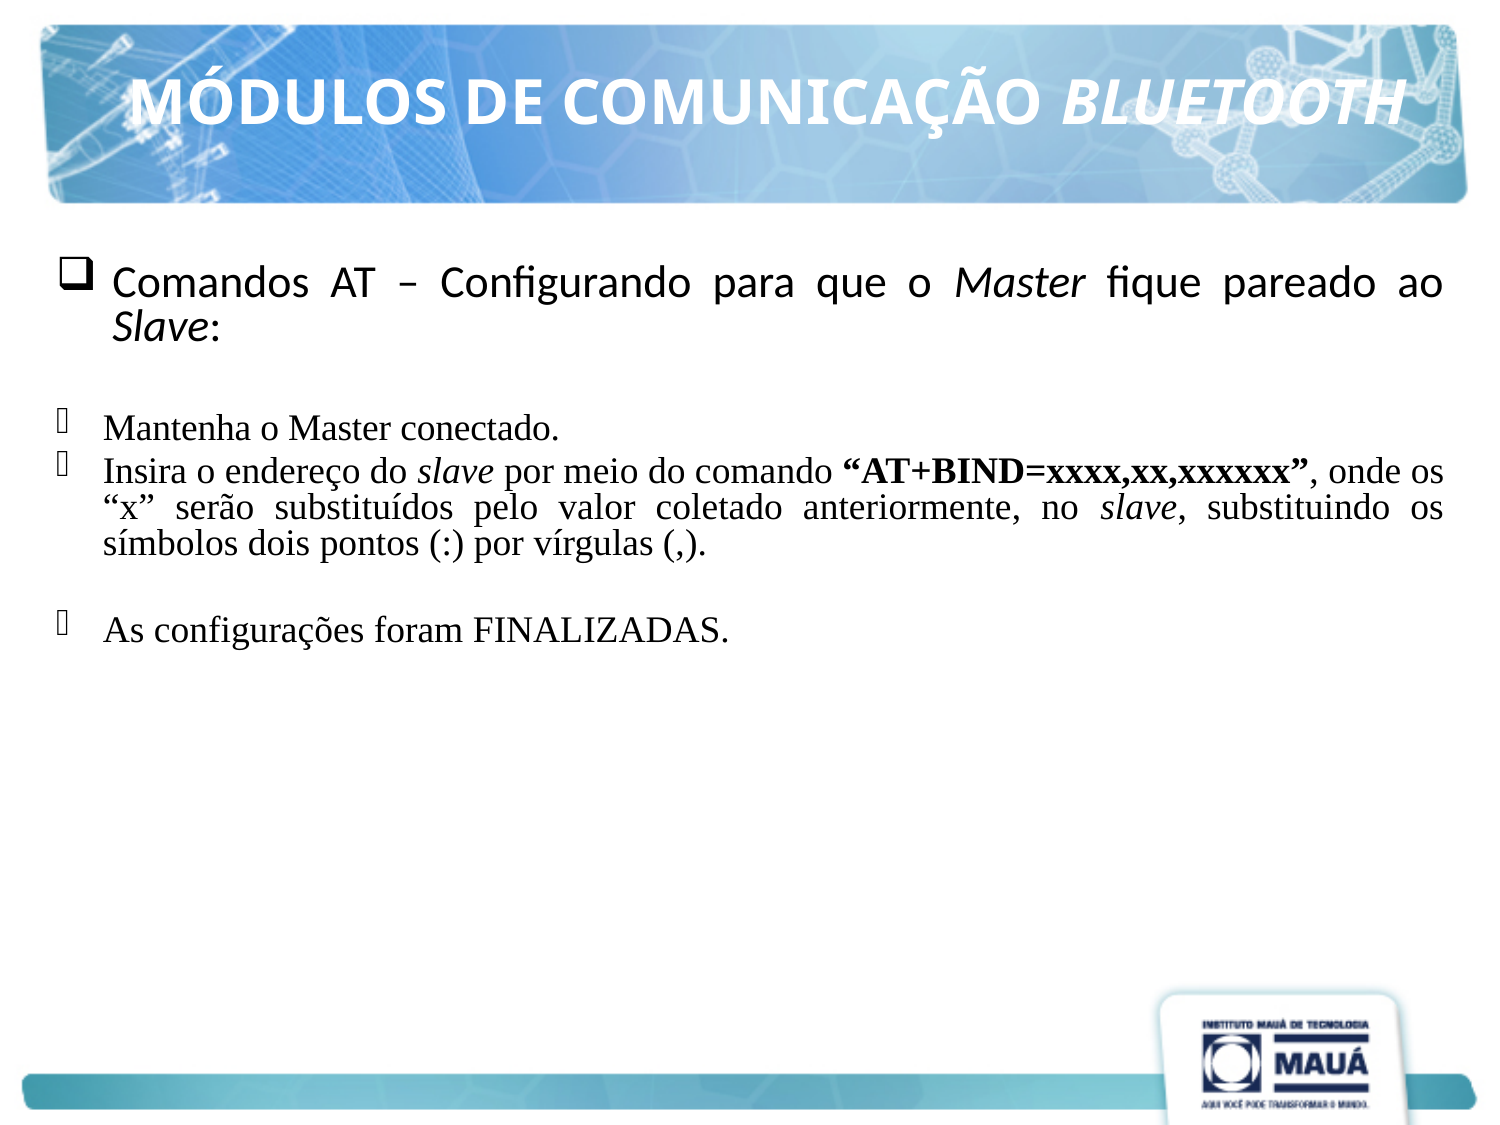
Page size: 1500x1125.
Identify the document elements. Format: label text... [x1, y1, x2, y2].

picture [0, 0, 1500, 1125]
text_box MÓDULOS DE COMUNICAÇÃO BLUETOOTH [75, 54, 1459, 145]
text_box Comandos AT – Configurando para que o Master fique pareado ao Slave: Mantenha o Master conectado. Insira o endereço do slave por meio do comando “AT+BIND=xxxx,xx,xxxxxx”, onde os “x” serão substituídos pelo valor coletado anteriormente, no slave, substituindo os símbolos dois pontos (:) por vírgulas (,). As configurações foram FINALIZADAS. [41, 255, 1459, 374]
